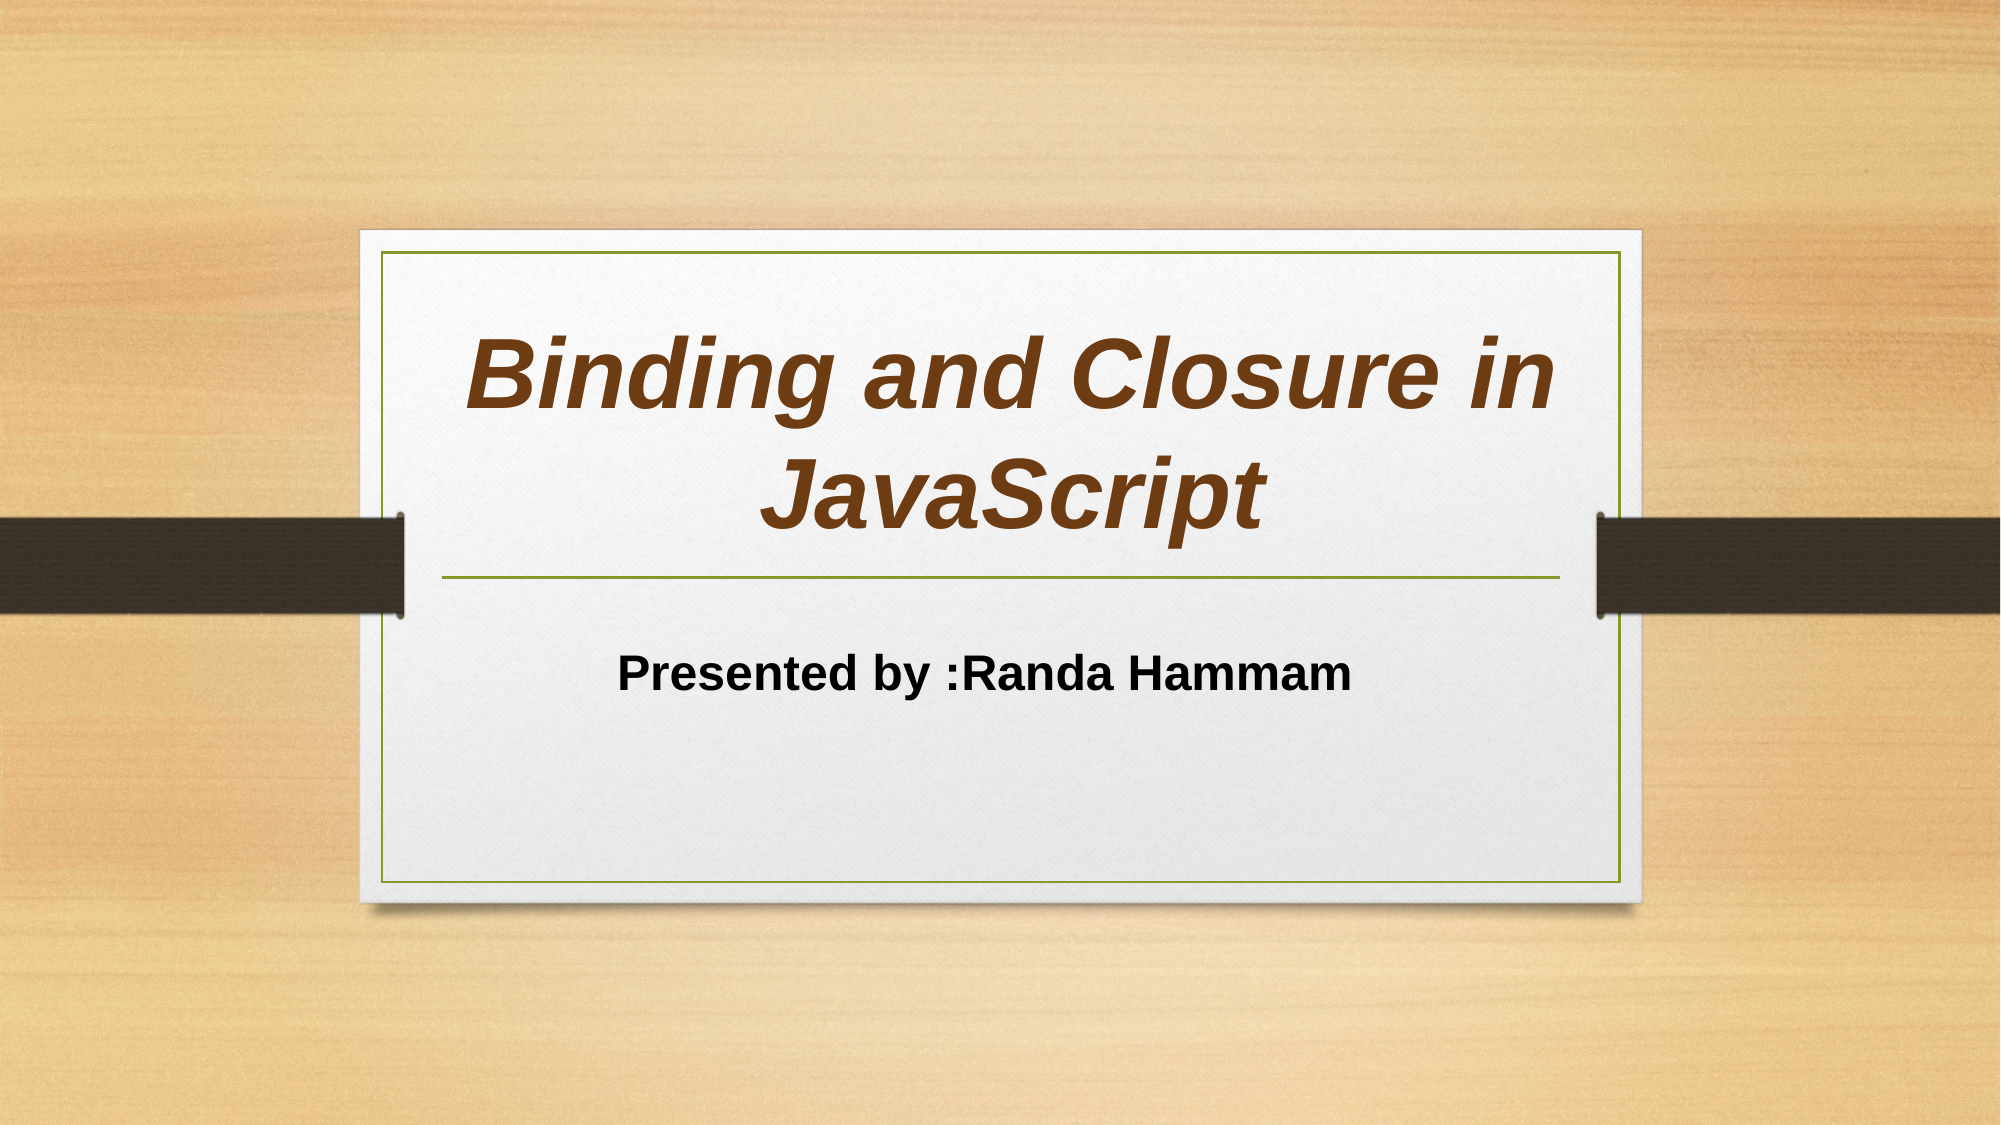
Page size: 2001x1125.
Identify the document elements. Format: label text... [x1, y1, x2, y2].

picture [0, 0, 2001, 1125]
subtitle Presented by :Randa Hammam [425, 632, 1544, 850]
title Binding and Closure in JavaScript [323, 275, 1702, 556]
